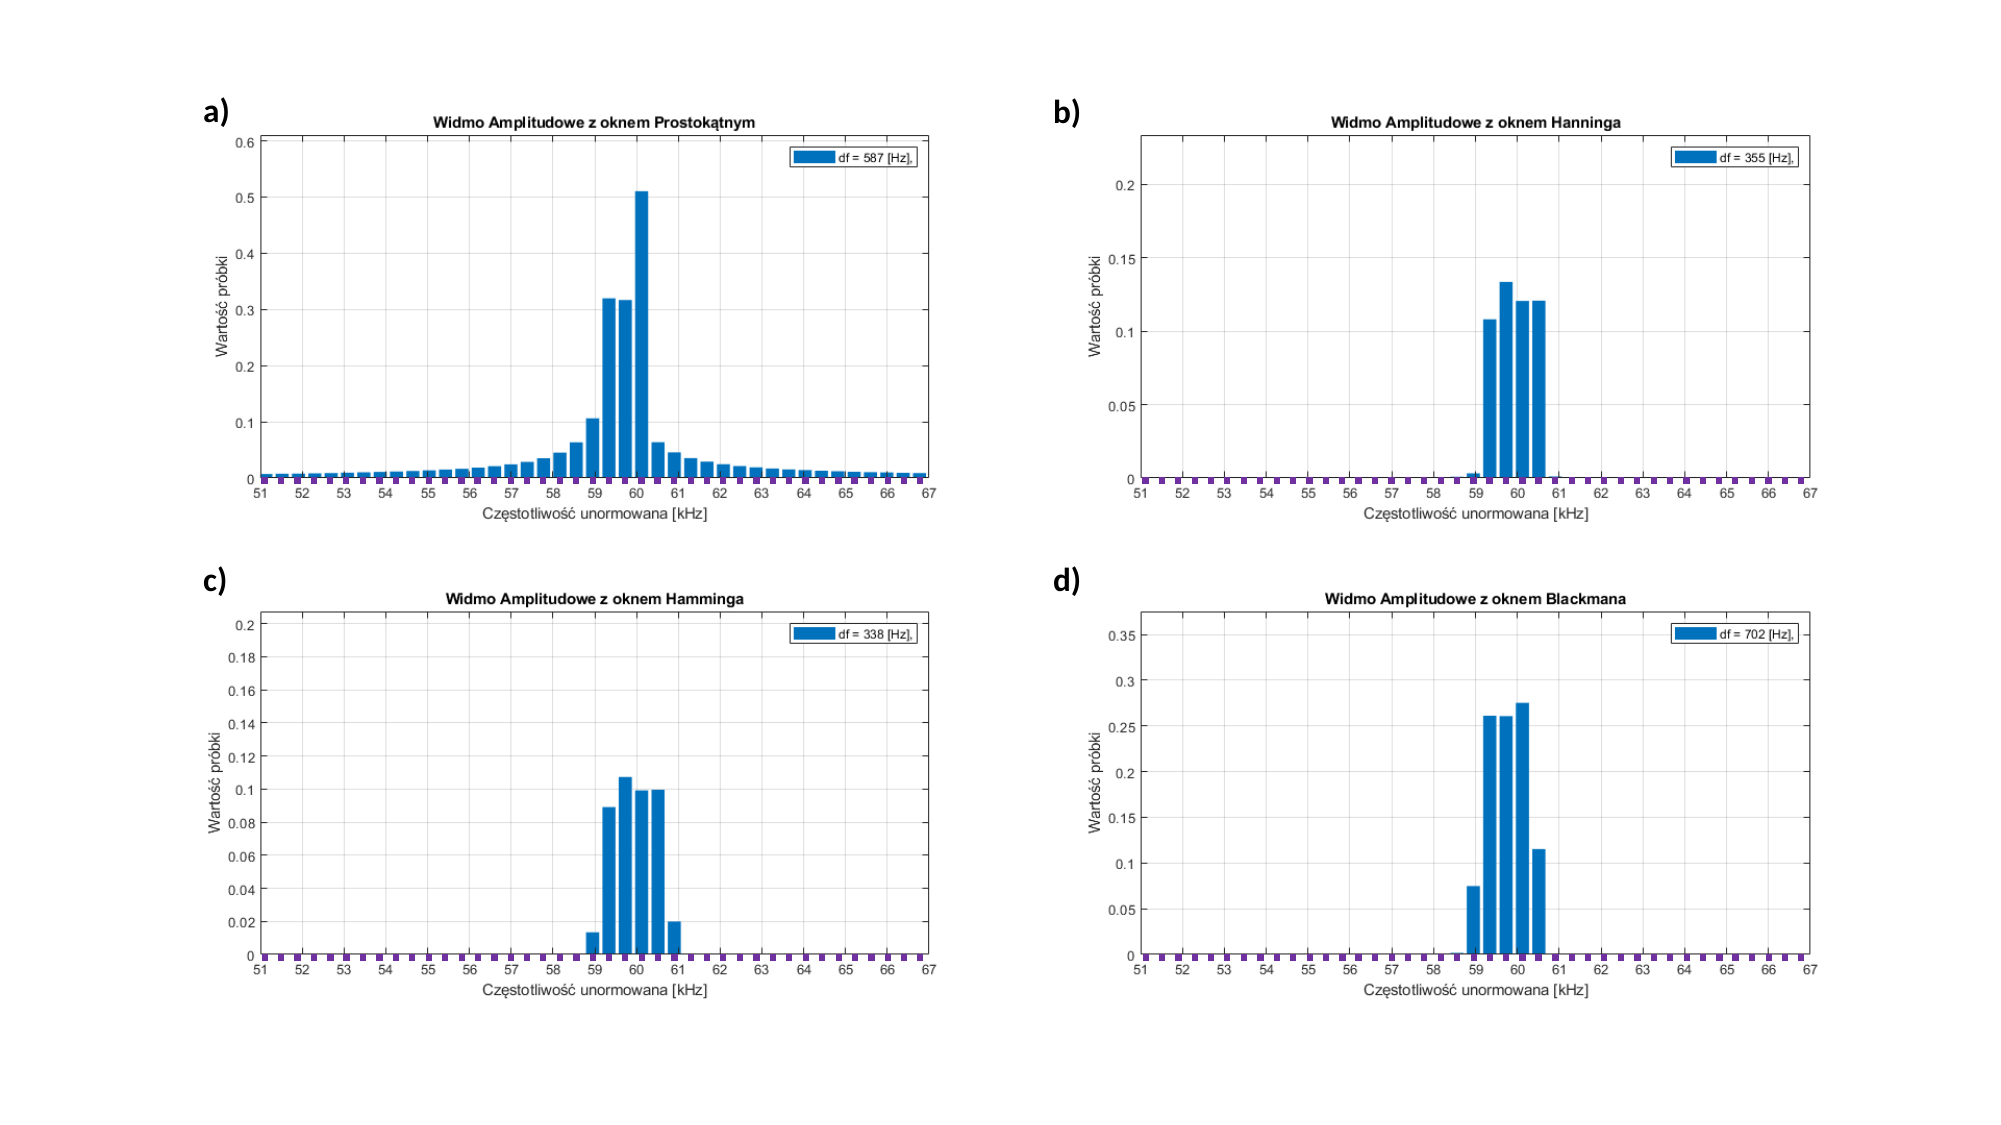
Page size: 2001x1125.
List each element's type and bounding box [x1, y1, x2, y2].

picture [0, 60, 2000, 1065]
